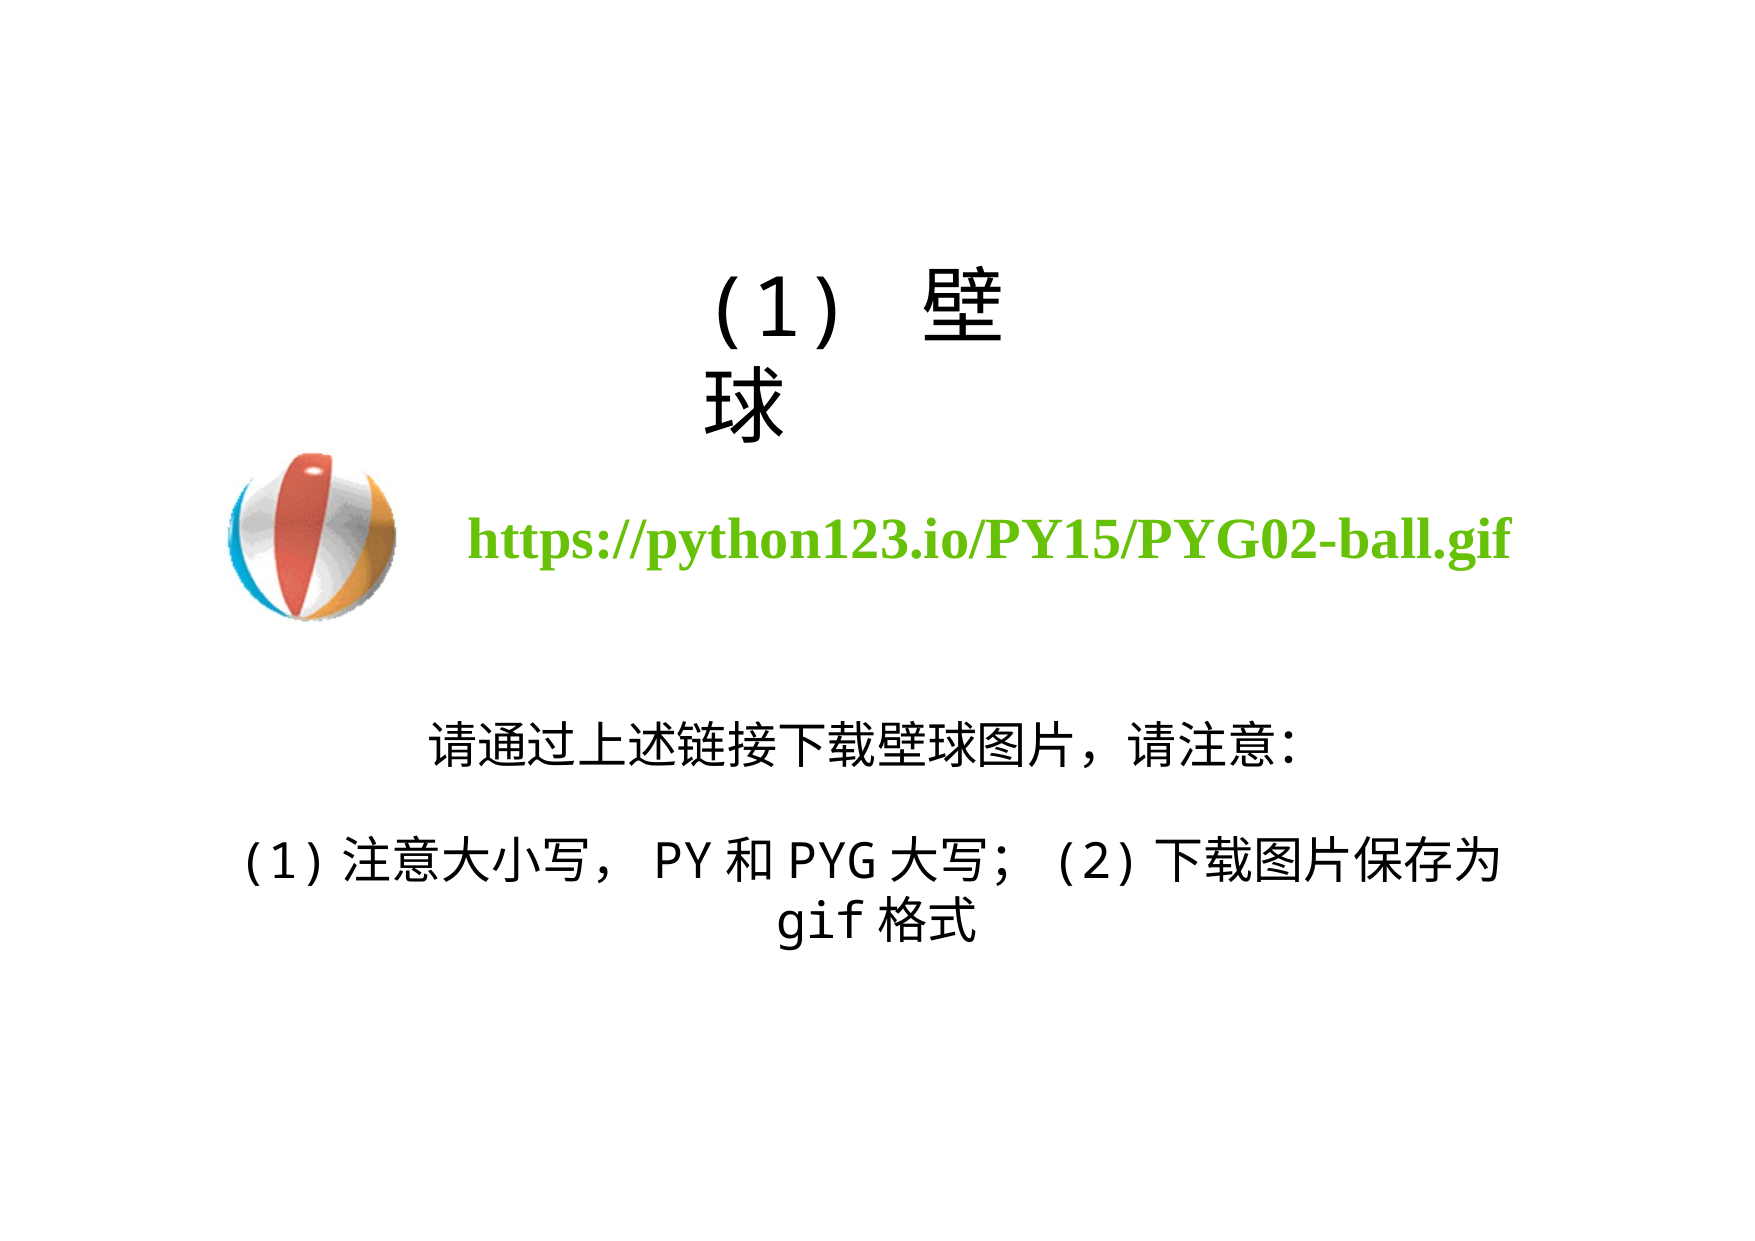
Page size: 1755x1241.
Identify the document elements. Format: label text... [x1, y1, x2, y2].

list https://python123.io/PY15/PYG02-ball.gif 请通过上述链接下载壁球图片，请注意： (1)注意大小写，PY和PYG大写；(2)下载图片保存为gif格式 [207, 497, 1548, 1205]
picture [224, 449, 401, 625]
title (1) 壁球 [699, 251, 1055, 461]
